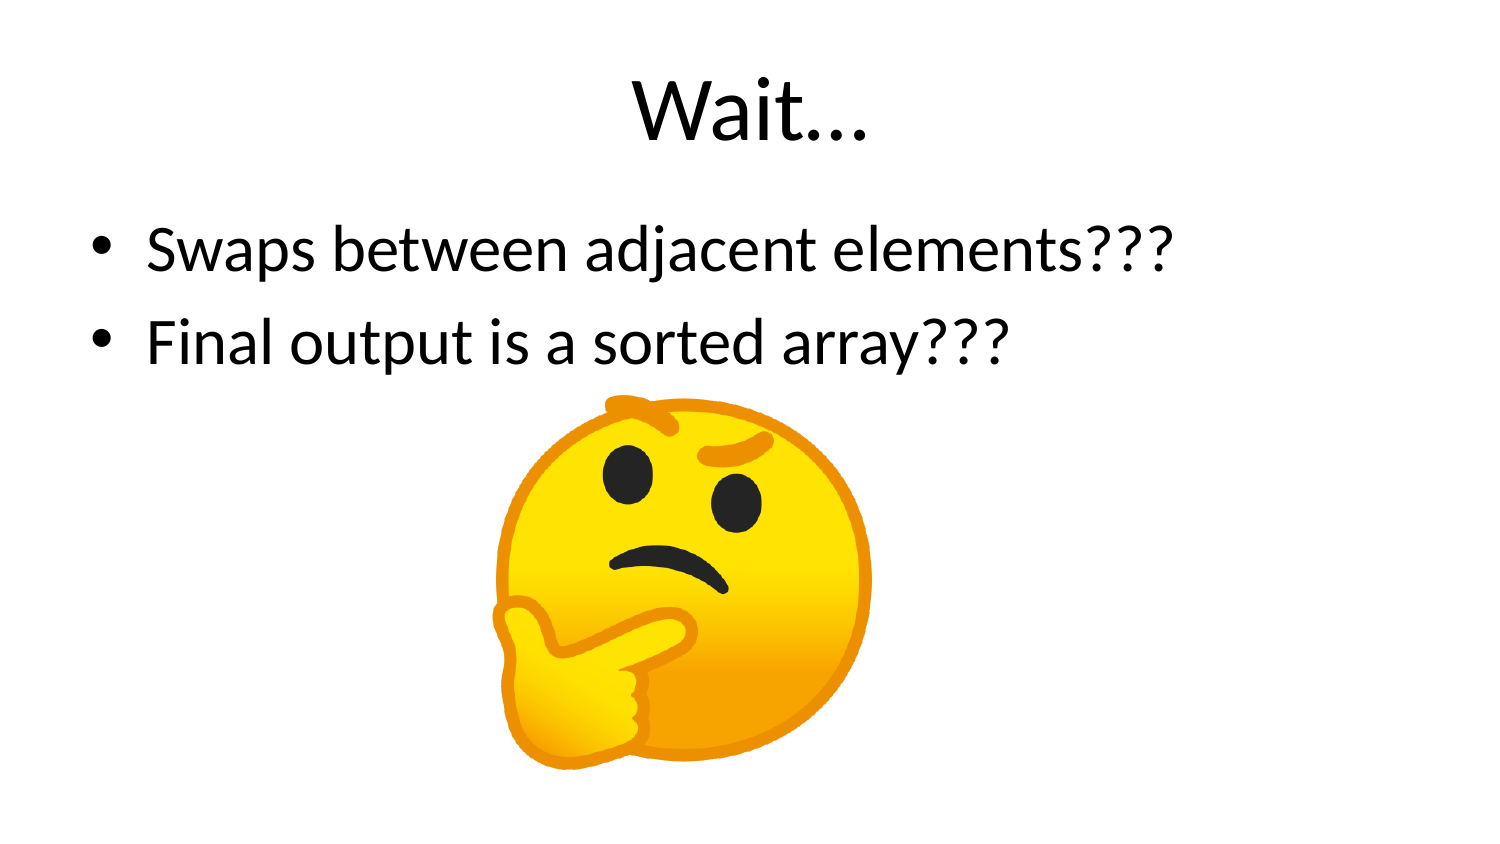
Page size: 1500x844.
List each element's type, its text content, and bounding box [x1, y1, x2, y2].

title Wait… [75, 33, 1425, 175]
picture [483, 375, 884, 777]
list Swaps between adjacent elements??? Final output is a sorted array??? [75, 196, 1425, 754]
